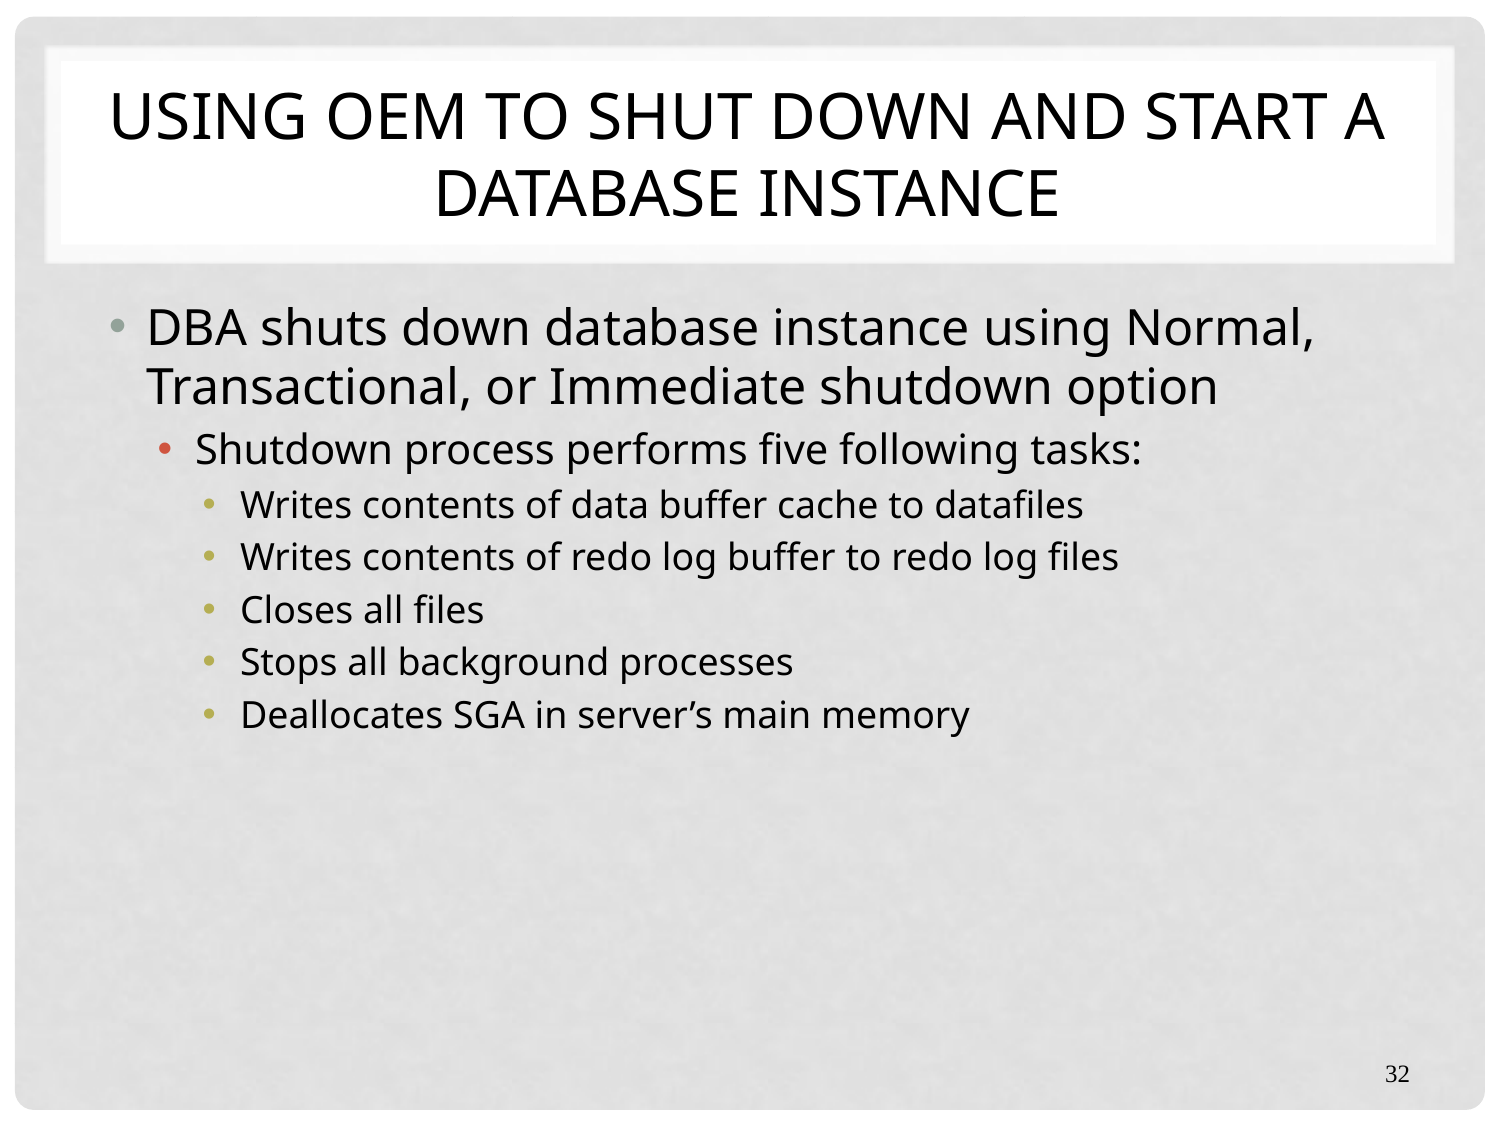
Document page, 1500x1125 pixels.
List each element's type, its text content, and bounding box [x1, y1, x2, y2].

list DBA shuts down database instance using Normal, Transactional, or Immediate shutdown option Shutdown process performs five following tasks: Writes contents of data buffer cache to datafiles Writes contents of redo log buffer to redo log files Closes all files Stops all background processes Deallocates SGA in server’s main memory [75, 287, 1425, 1005]
slide_number 32 [1074, 1042, 1425, 1103]
title Using OEM to Shut Down and Start a Database Instance [69, 66, 1425, 238]
